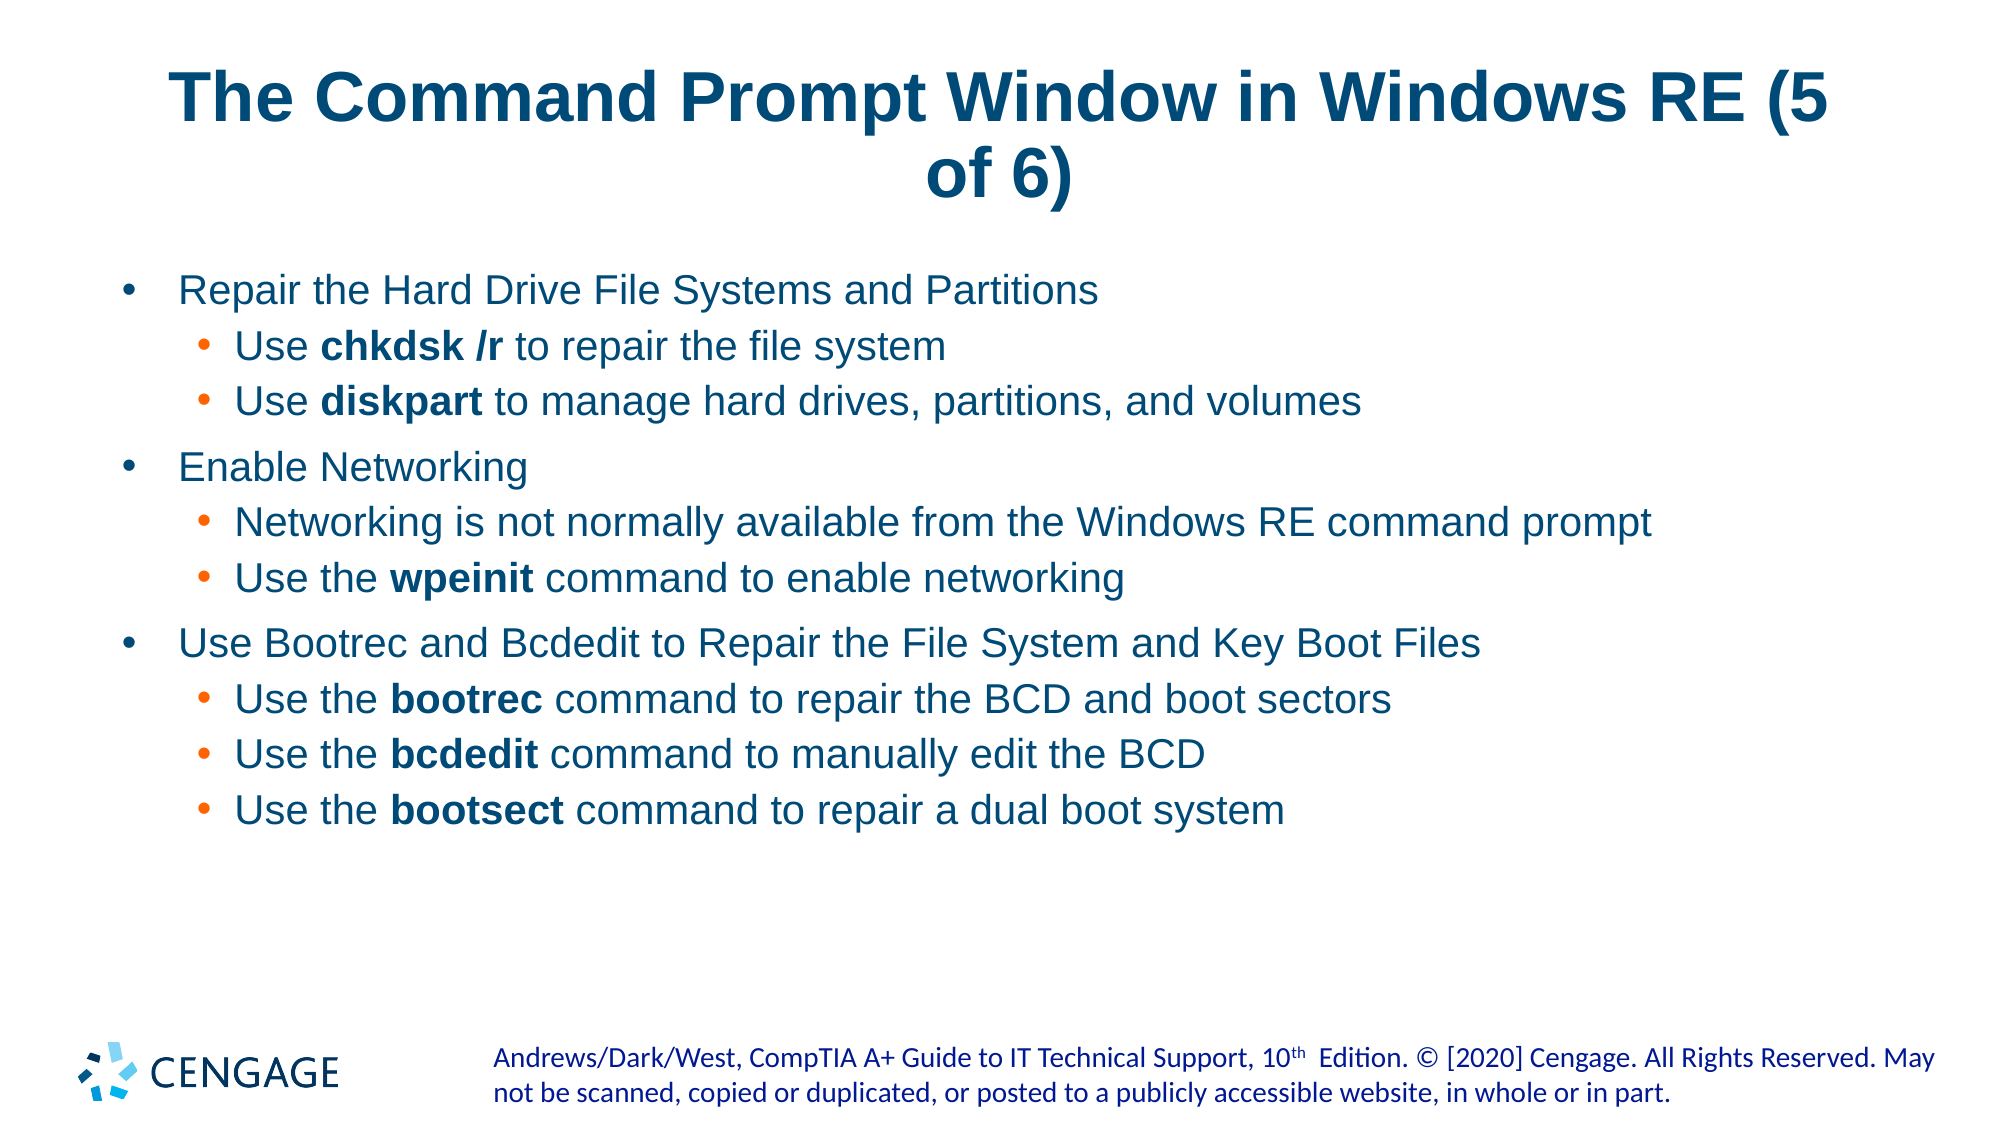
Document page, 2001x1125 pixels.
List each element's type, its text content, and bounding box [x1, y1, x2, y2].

list Repair the Hard Drive File Systems and Partitions Use chkdsk /r to repair the file system Use diskpart to manage hard drives, partitions, and volumes Enable Networking Networking is not normally available from the Windows RE command prompt Use the wpeinit command to enable networking Use Bootrec and Bcdedit to Repair the File System and Key Boot Files Use the bootrec command to repair the BCD and boot sectors Use the bcdedit command to manually edit the BCD Use the bootsect command to repair a dual boot system [121, 268, 1880, 990]
title The Command Prompt Window in Windows RE (5 of 6) [137, 59, 1863, 171]
picture [78, 1042, 338, 1101]
